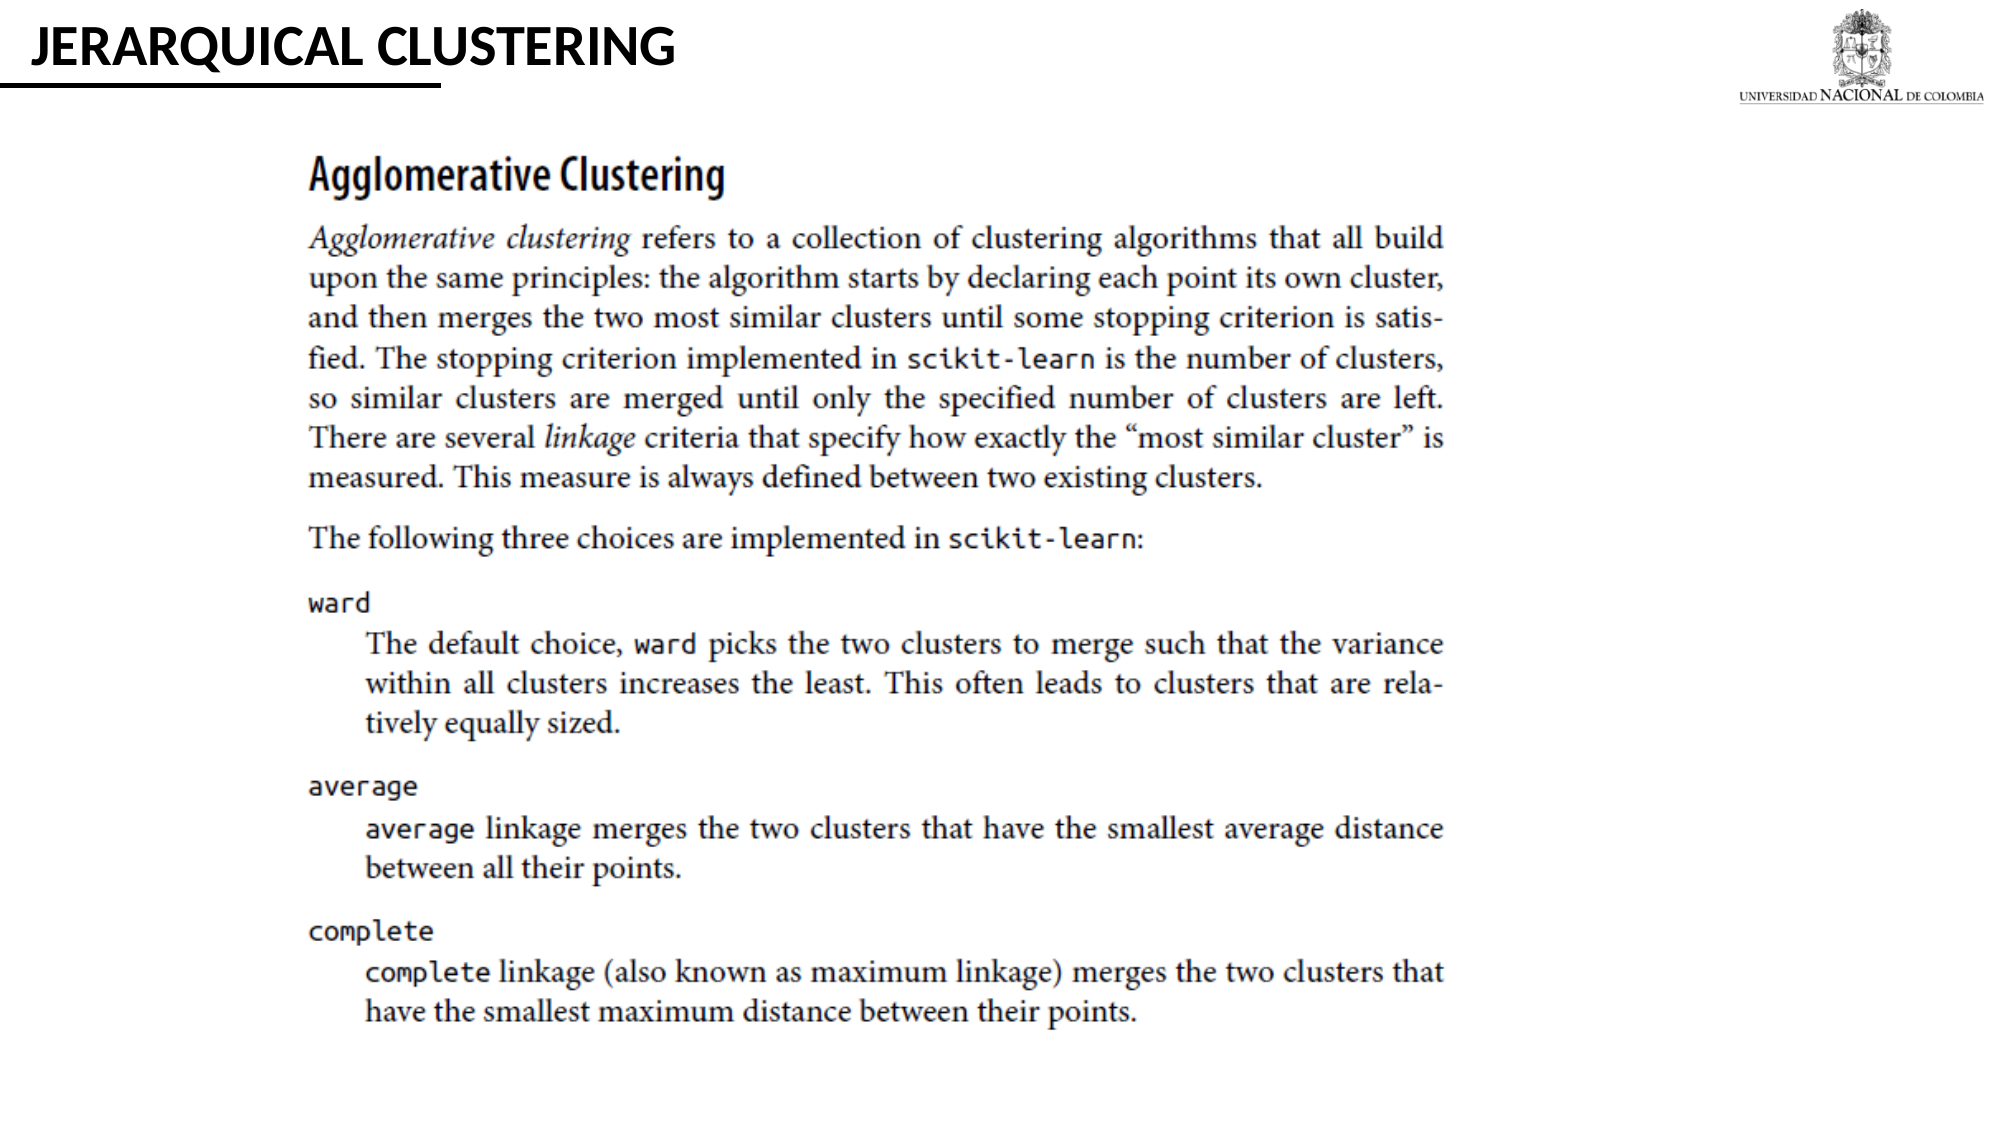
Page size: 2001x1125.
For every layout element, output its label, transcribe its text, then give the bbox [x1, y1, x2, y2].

picture [1739, 9, 1984, 107]
picture [220, 120, 1495, 1033]
text_box JERARQUICAL CLUSTERING [16, 0, 801, 86]
